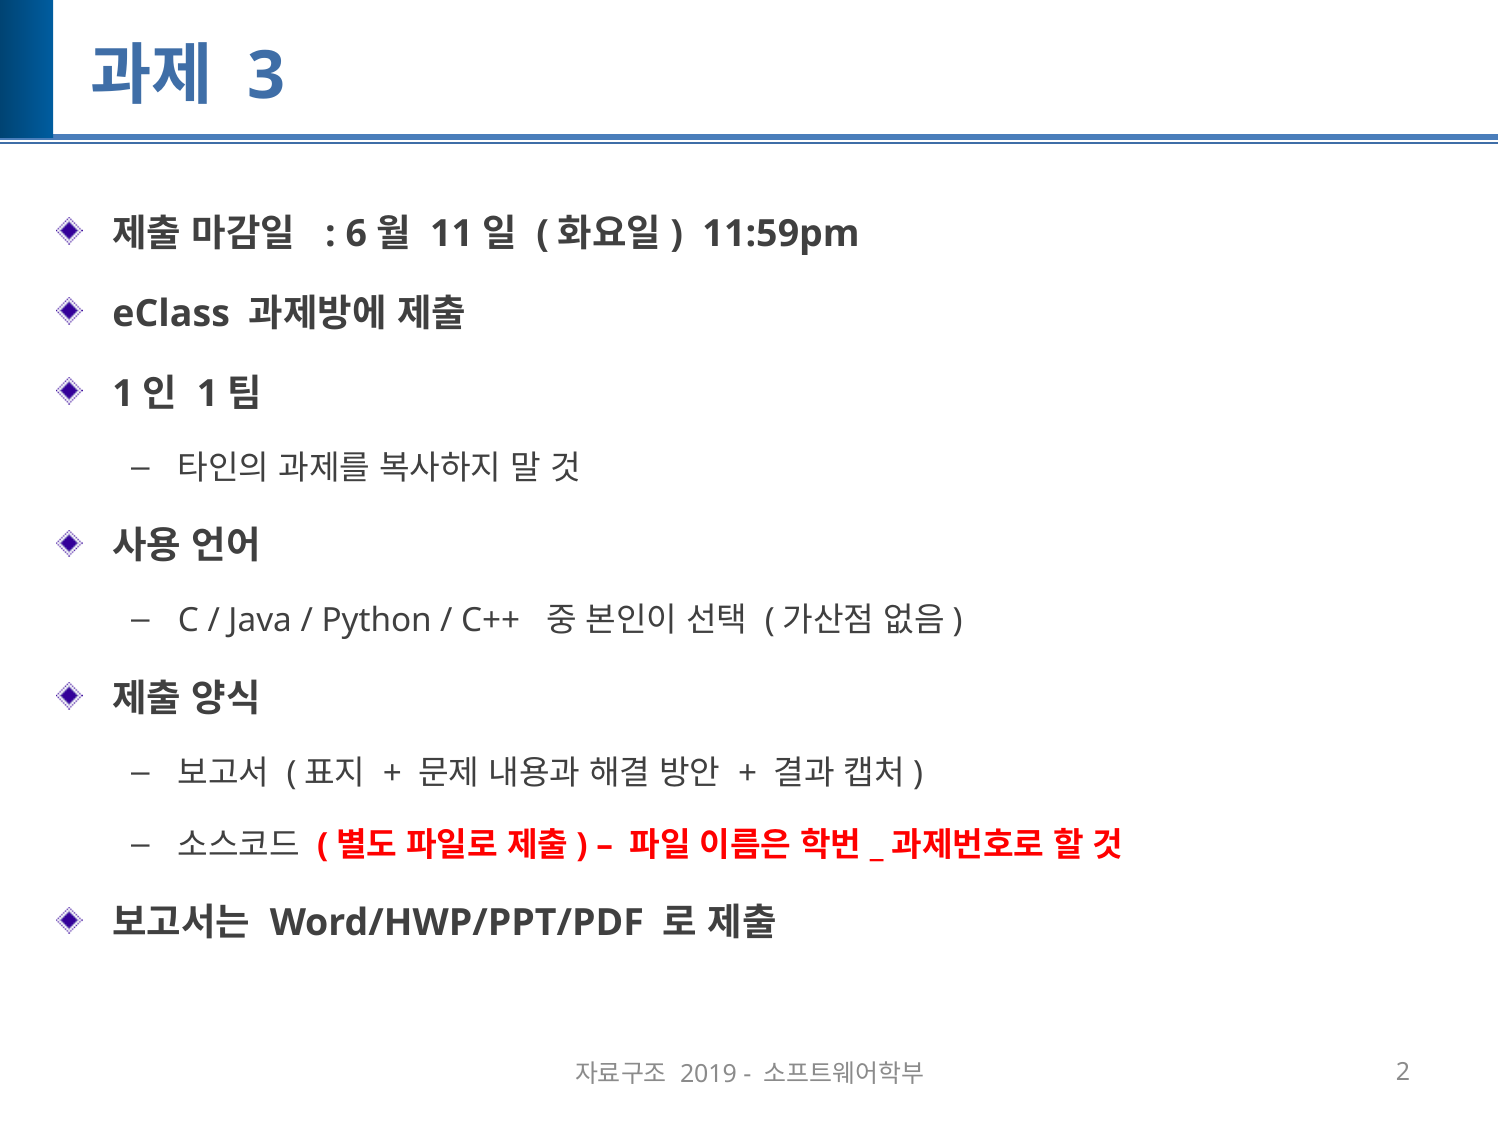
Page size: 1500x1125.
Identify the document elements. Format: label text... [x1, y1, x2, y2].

picture [56, 907, 83, 934]
list 제출 마감일 : 6월 11일 (화요일) 11:59pm eClass 과제방에 제출 1인 1팀 타인의 과제를 복사하지 말 것 사용 언어 C / Java / Python / C++ 중 본인이 선택 (가산점 없음) 제출 양식 보고서 (표지 + 문제 내용과 해결 방안 + 결과 캡처) 소스코드 (별도 파일로 제출) – 파일 이름은 학번_과제번호로 할 것 보고서는 Word/HWP/PPT/PDF 로 제출 [41, 178, 1391, 995]
picture [56, 217, 83, 245]
picture [56, 530, 83, 557]
picture [56, 297, 83, 325]
picture [56, 682, 83, 710]
footer 자료구조 2019 - 소프트웨어학부 [512, 1042, 988, 1103]
picture [56, 377, 83, 405]
title 과제 3 [75, 32, 1425, 113]
slide_number 2 [1074, 1042, 1425, 1103]
